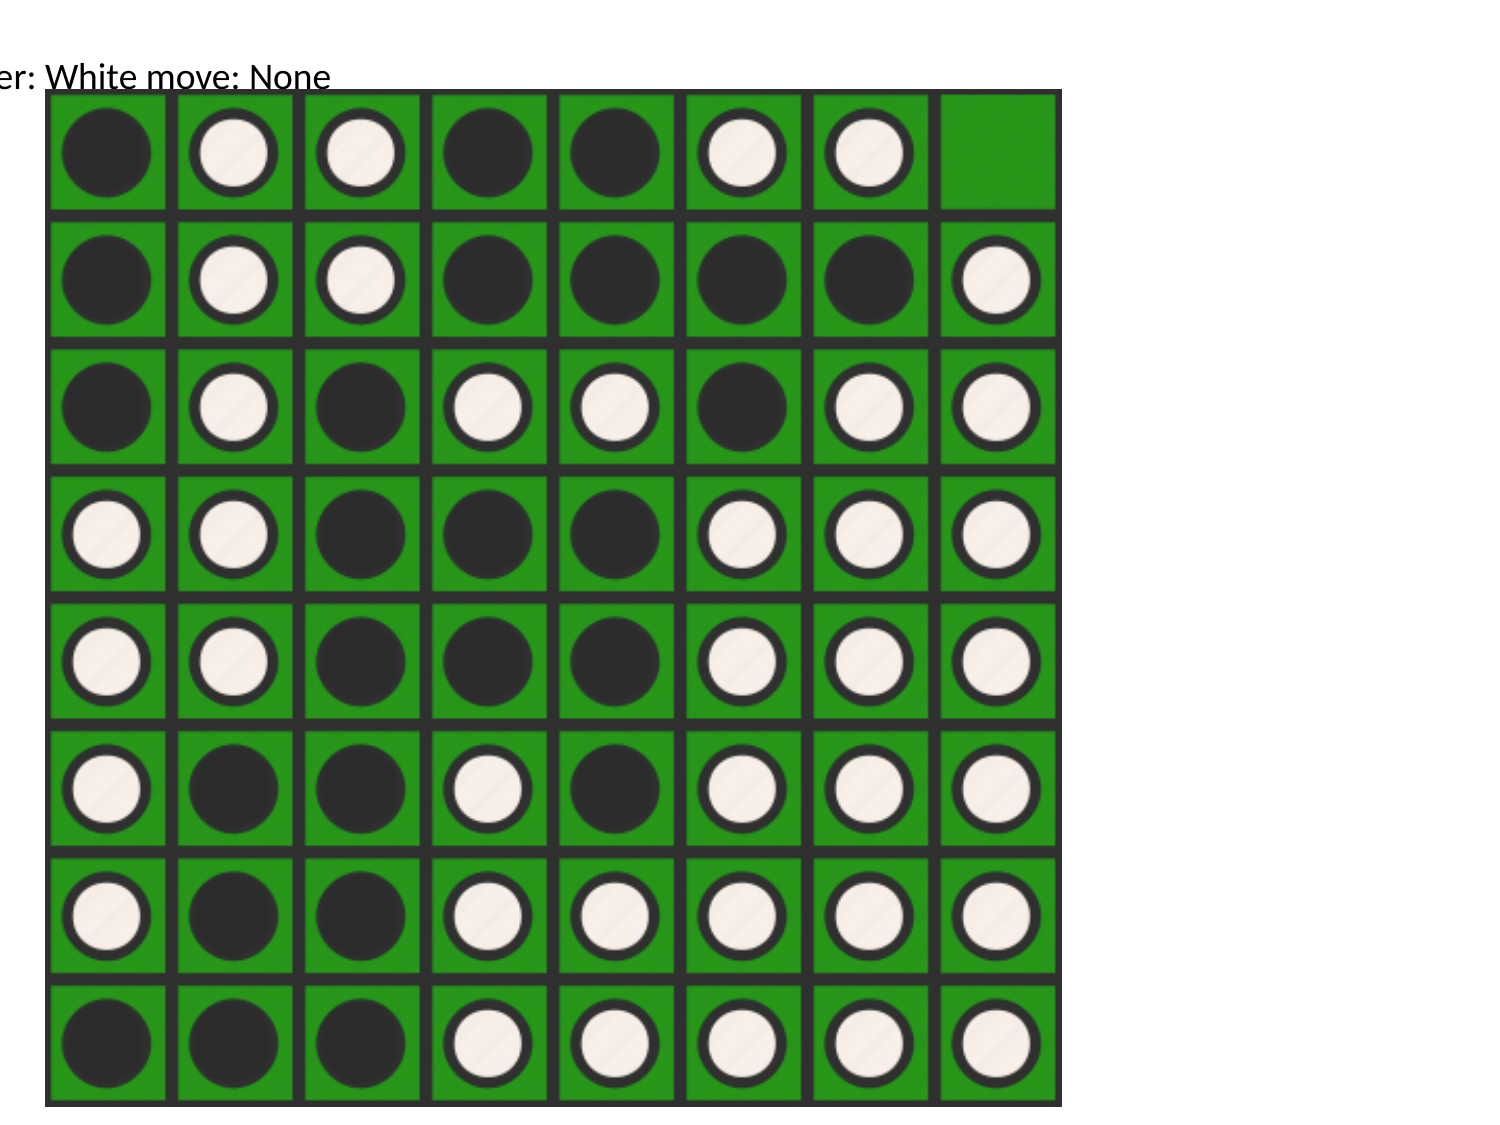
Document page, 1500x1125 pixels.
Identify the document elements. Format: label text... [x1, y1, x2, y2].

text_box turn: 62 player: White move: None [0, 44, 347, 105]
picture [44, 89, 1062, 1107]
